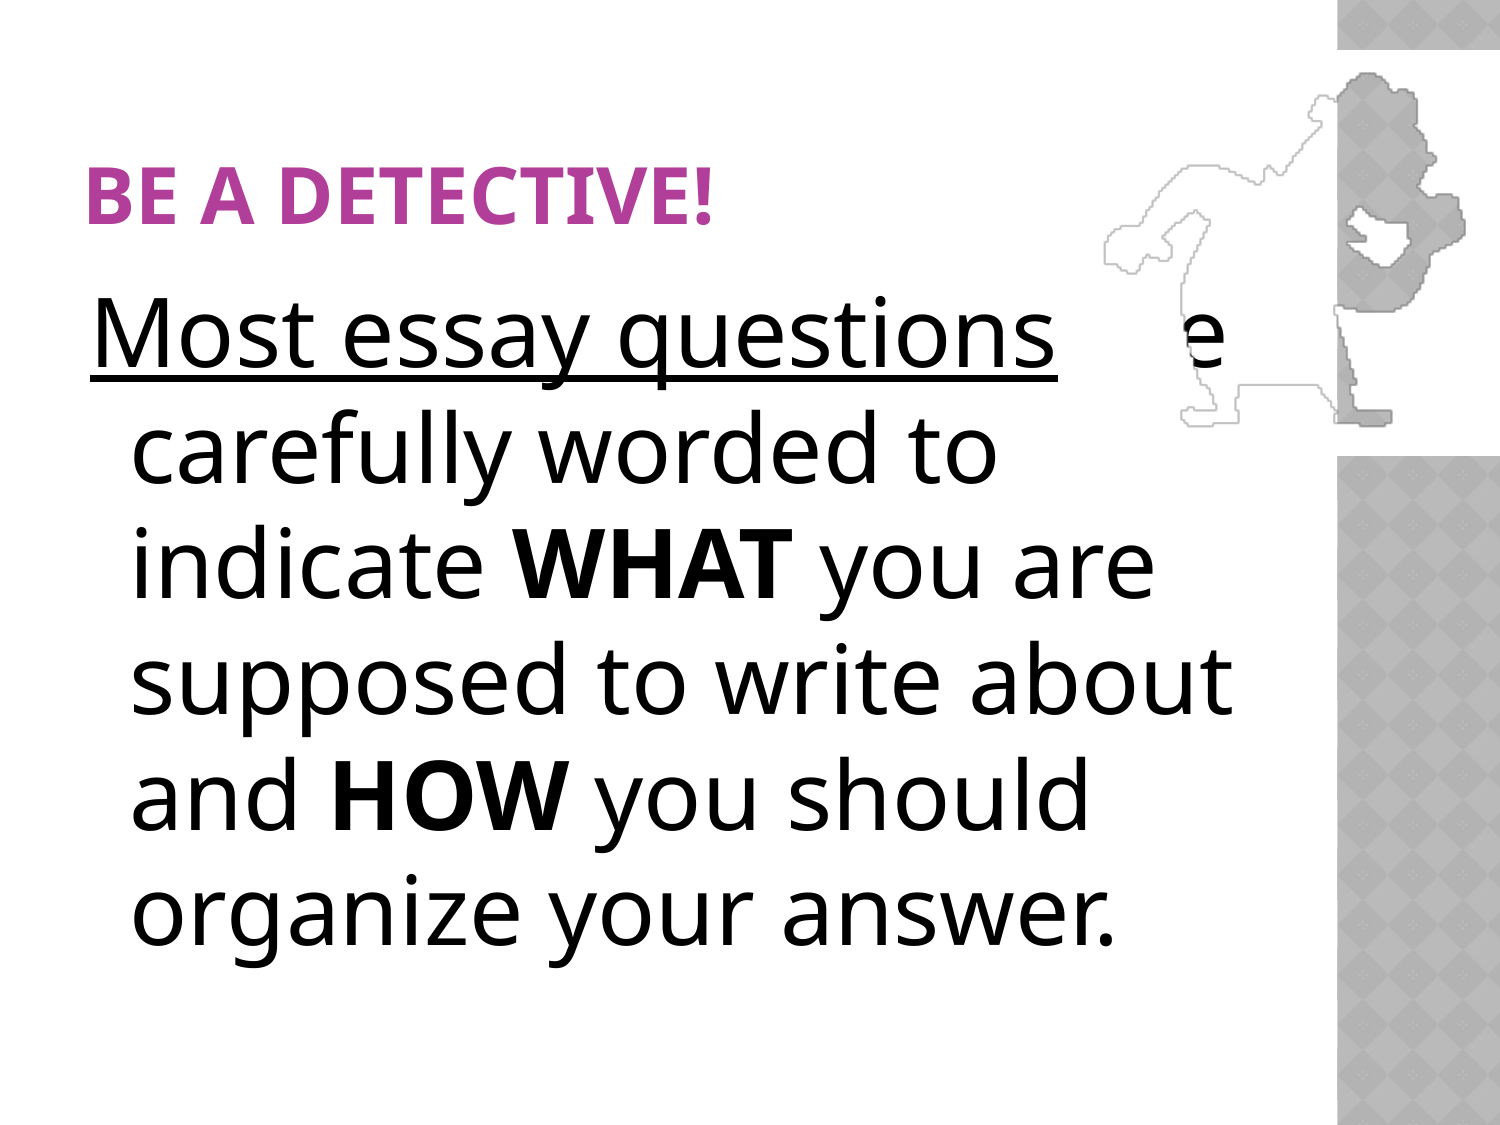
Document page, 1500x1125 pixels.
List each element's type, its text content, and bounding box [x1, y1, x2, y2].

list Most essay questions are carefully worded to indicate WHAT you are supposed to write about and HOW you should organize your answer. [75, 264, 1263, 1059]
picture [1074, 49, 1500, 457]
title Be a detective! [75, 52, 1065, 240]
